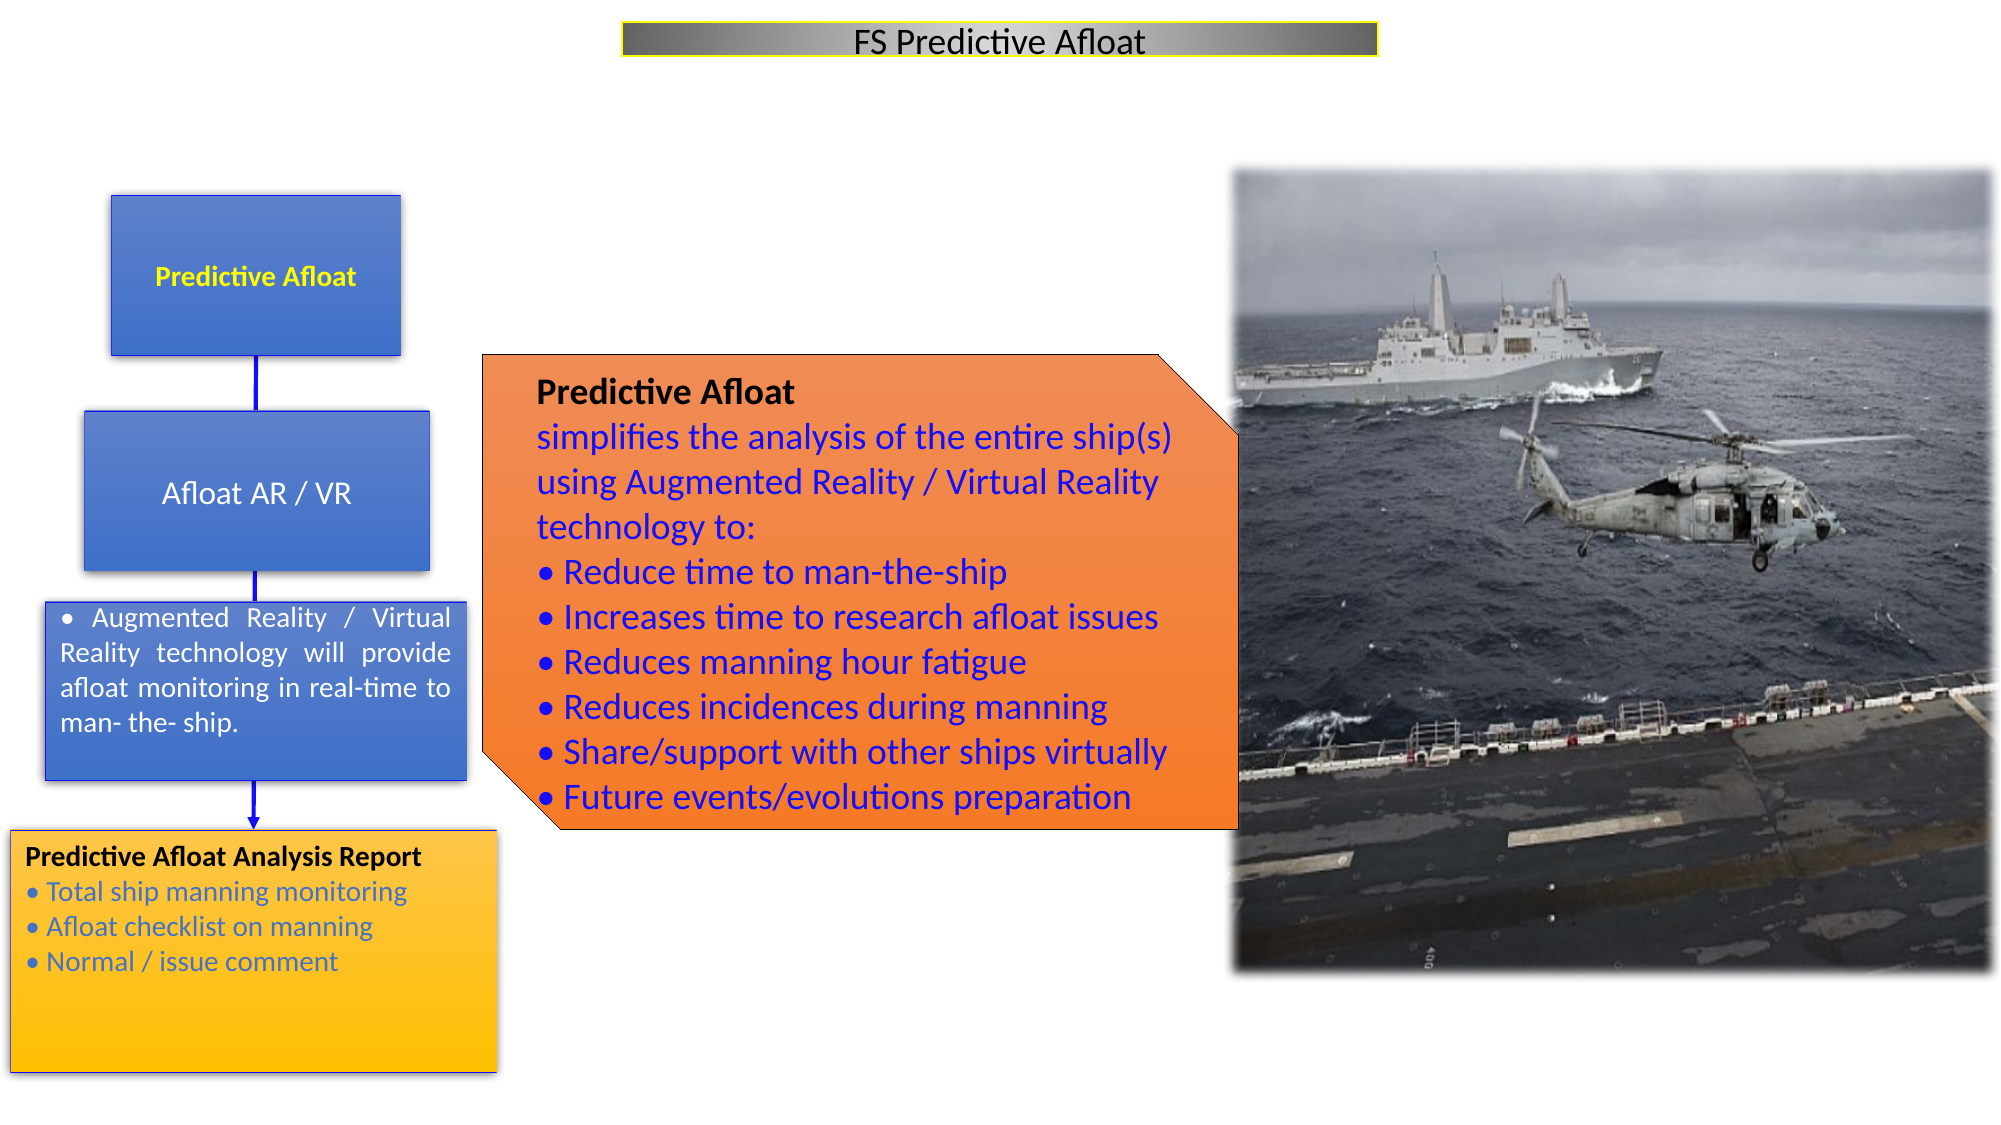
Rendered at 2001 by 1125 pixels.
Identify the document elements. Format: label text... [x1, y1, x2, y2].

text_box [10, 195, 497, 1073]
text_box FS Predictive Afloat [621, 21, 1379, 57]
picture [1223, 160, 2000, 982]
text_box Predictive Afloat simplifies the analysis of the entire ship(s) using Augmented Reality / Virtual Reality technology to: • Reduce time to man-the-ship • Increases time to research afloat issues • Reduces manning hour fatigue • Reduces incidences during manning • Share/support with other ships virtually • Future events/evolutions preparation [497, 354, 1223, 830]
